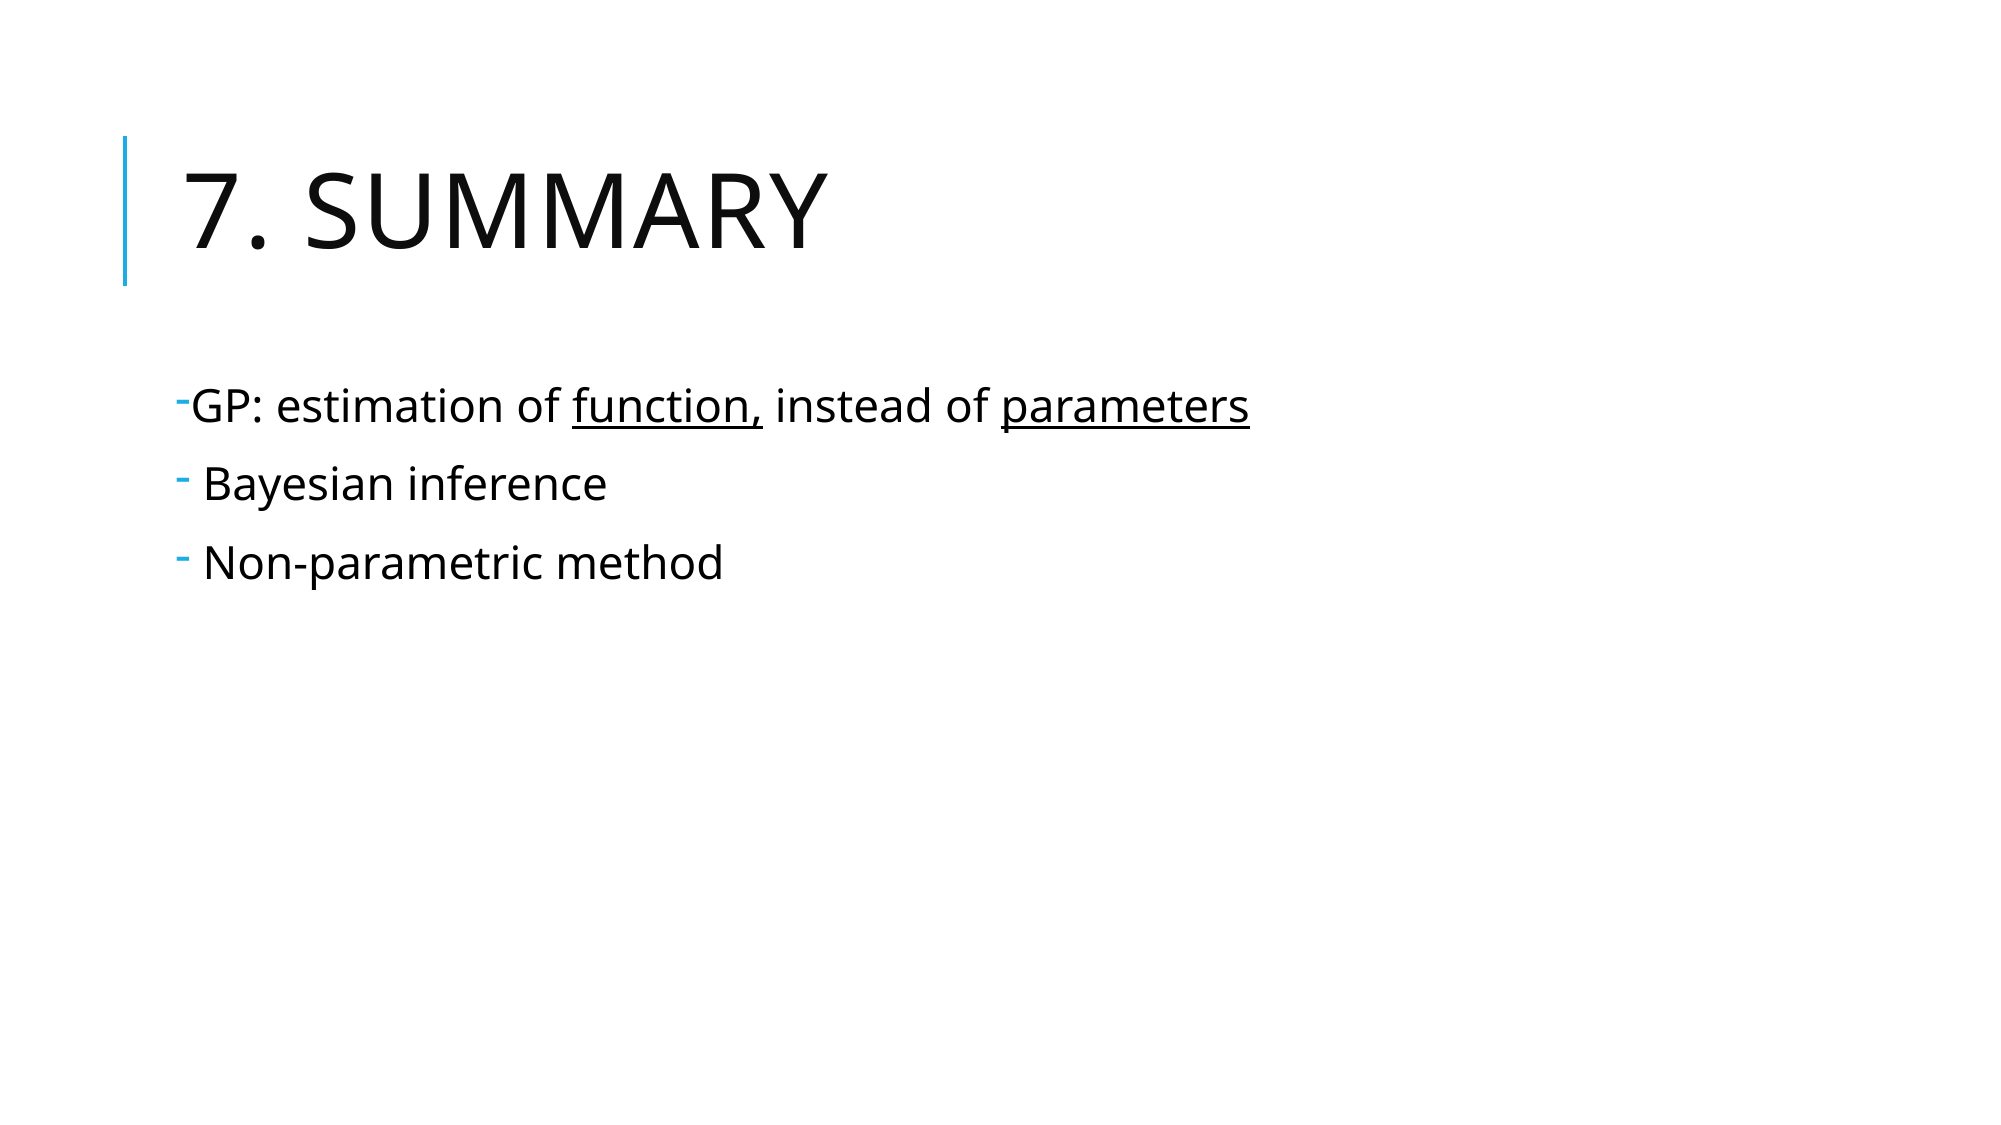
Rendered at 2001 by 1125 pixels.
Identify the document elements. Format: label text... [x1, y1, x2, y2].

title 7. Summary [168, 96, 1763, 342]
list GP: estimation of function, instead of parameters Bayesian inference Non-parametric method [168, 375, 1763, 1035]
